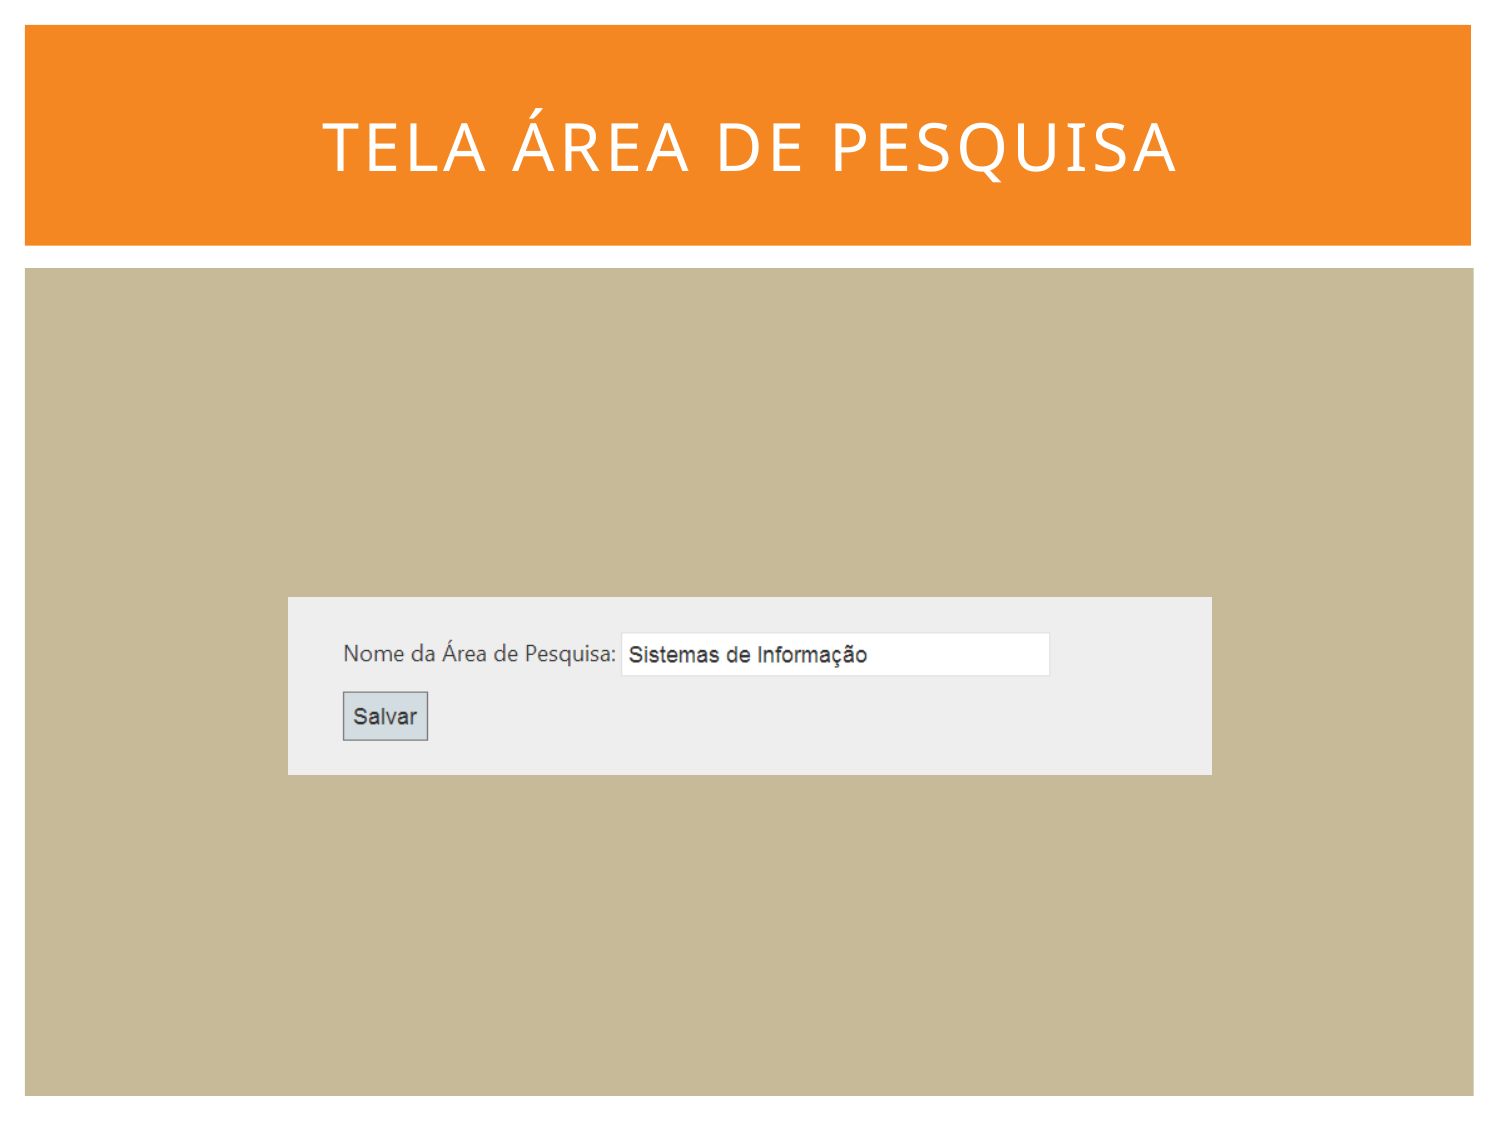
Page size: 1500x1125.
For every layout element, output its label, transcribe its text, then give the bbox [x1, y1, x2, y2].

title Tela área de pesquisa [62, 58, 1438, 232]
picture [288, 597, 1212, 775]
